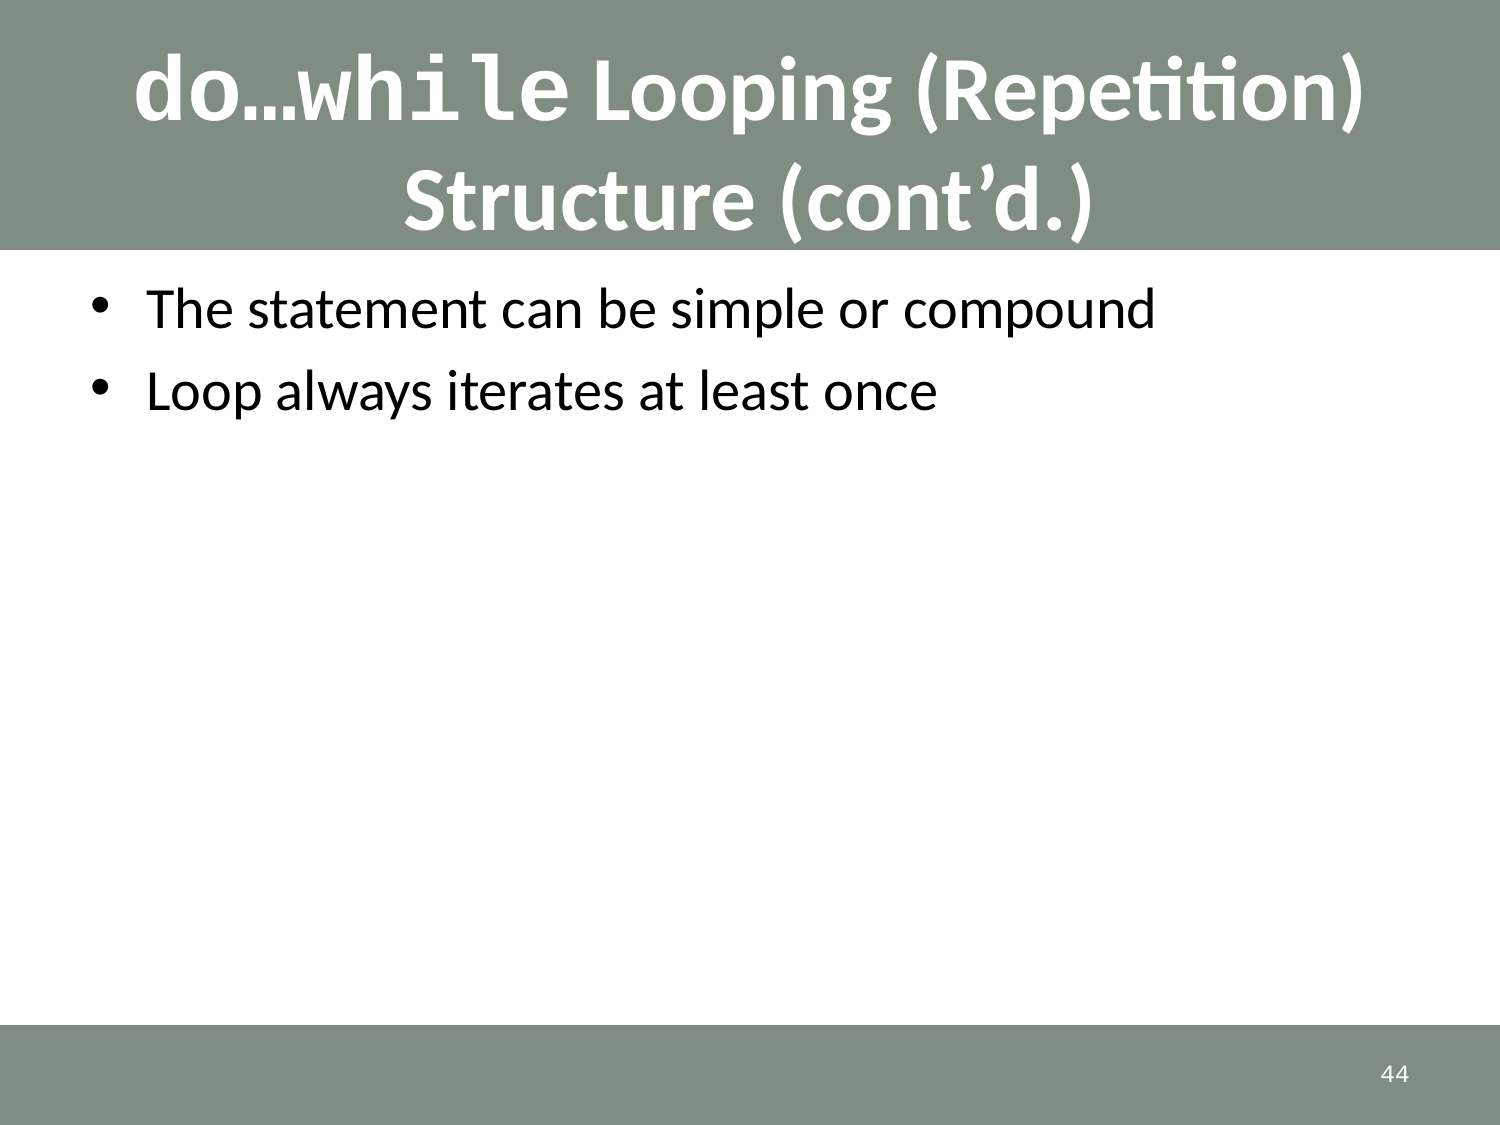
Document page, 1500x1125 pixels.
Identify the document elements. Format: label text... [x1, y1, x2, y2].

title do…while Looping (Repetition) Structure (cont’d.) [75, 45, 1425, 233]
slide_number 44 [1074, 1042, 1425, 1103]
list The statement can be simple or compound Loop always iterates at least once [75, 262, 1425, 1005]
